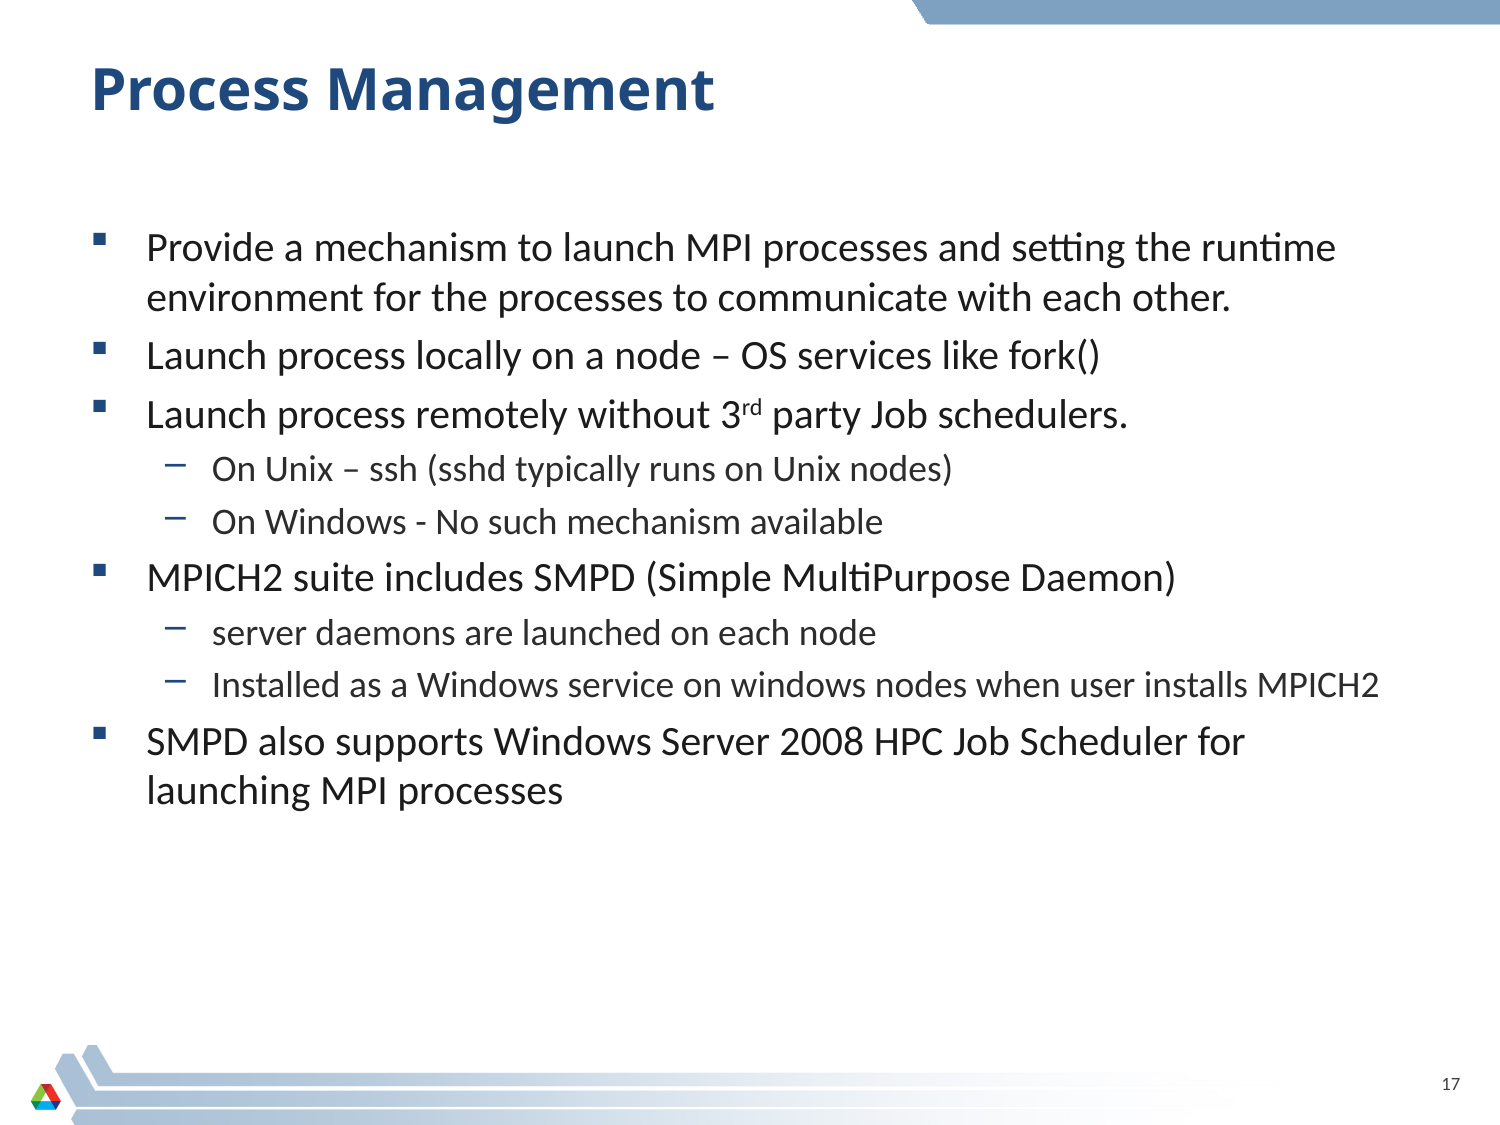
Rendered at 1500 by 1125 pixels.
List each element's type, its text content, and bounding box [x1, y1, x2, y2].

picture [0, 0, 1500, 26]
list Provide a mechanism to launch MPI processes and setting the runtime environment for the processes to communicate with each other. Launch process locally on a node – OS services like fork() Launch process remotely without 3rd party Job schedulers. On Unix – ssh (sshd typically runs on Unix nodes) On Windows - No such mechanism available MPICH2 suite includes SMPD (Simple MultiPurpose Daemon) server daemons are launched on each node Installed as a Windows service on windows nodes when user installs MPICH2 SMPD also supports Windows Server 2008 HPC Job Scheduler for launching MPI processes [75, 212, 1425, 955]
title Process Management [75, 45, 1425, 212]
slide_number 17 [1412, 1064, 1476, 1125]
picture [0, 1037, 1500, 1125]
